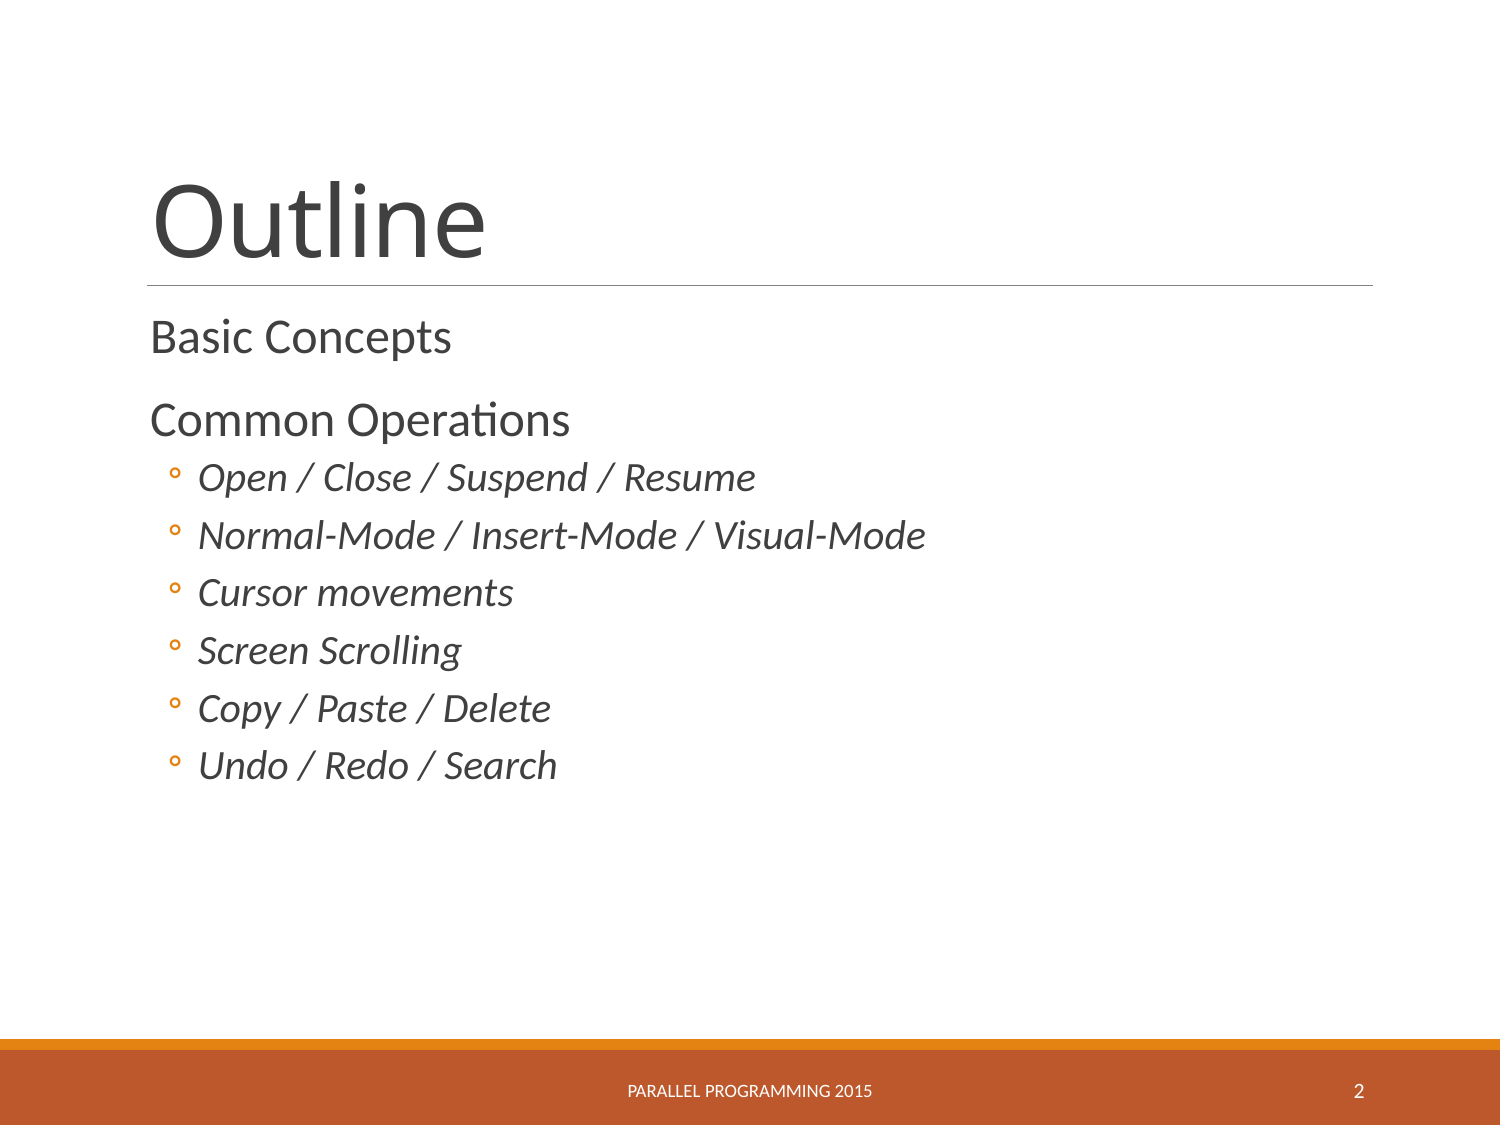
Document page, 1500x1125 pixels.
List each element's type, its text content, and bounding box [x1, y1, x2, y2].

footer Parallel Programming 2015 [453, 1059, 1047, 1120]
slide_number 2 [1218, 1059, 1380, 1120]
list Basic Concepts Common Operations Open / Close / Suspend / Resume Normal-Mode / Insert-Mode / Visual-Mode Cursor movements Screen Scrolling Copy / Paste / Delete Undo / Redo / Search [135, 302, 1373, 963]
title Outline [135, 47, 1373, 285]
